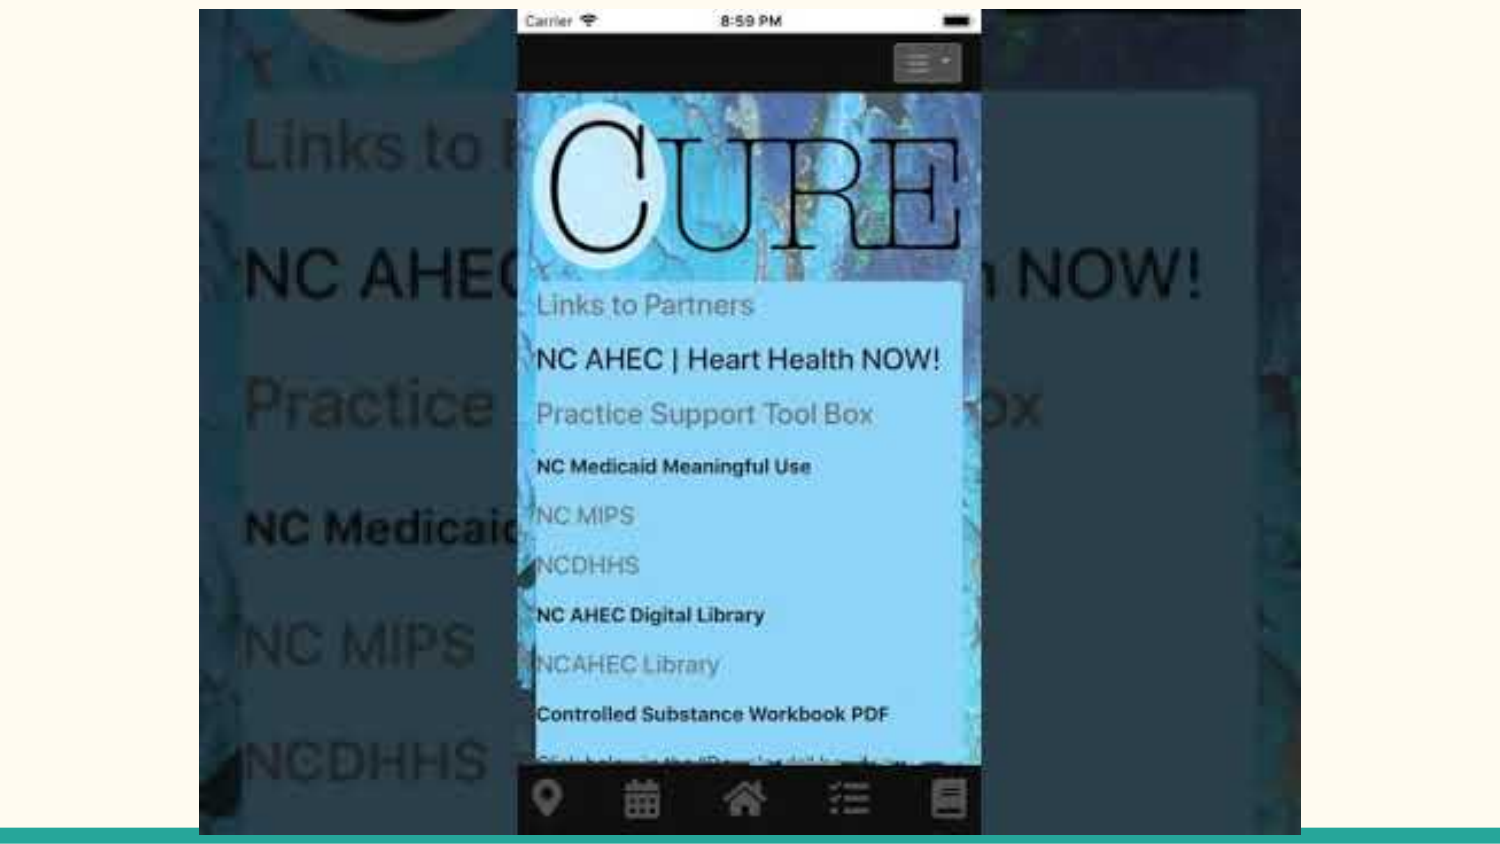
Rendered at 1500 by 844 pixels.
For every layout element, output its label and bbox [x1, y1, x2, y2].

picture [199, 8, 1301, 835]
